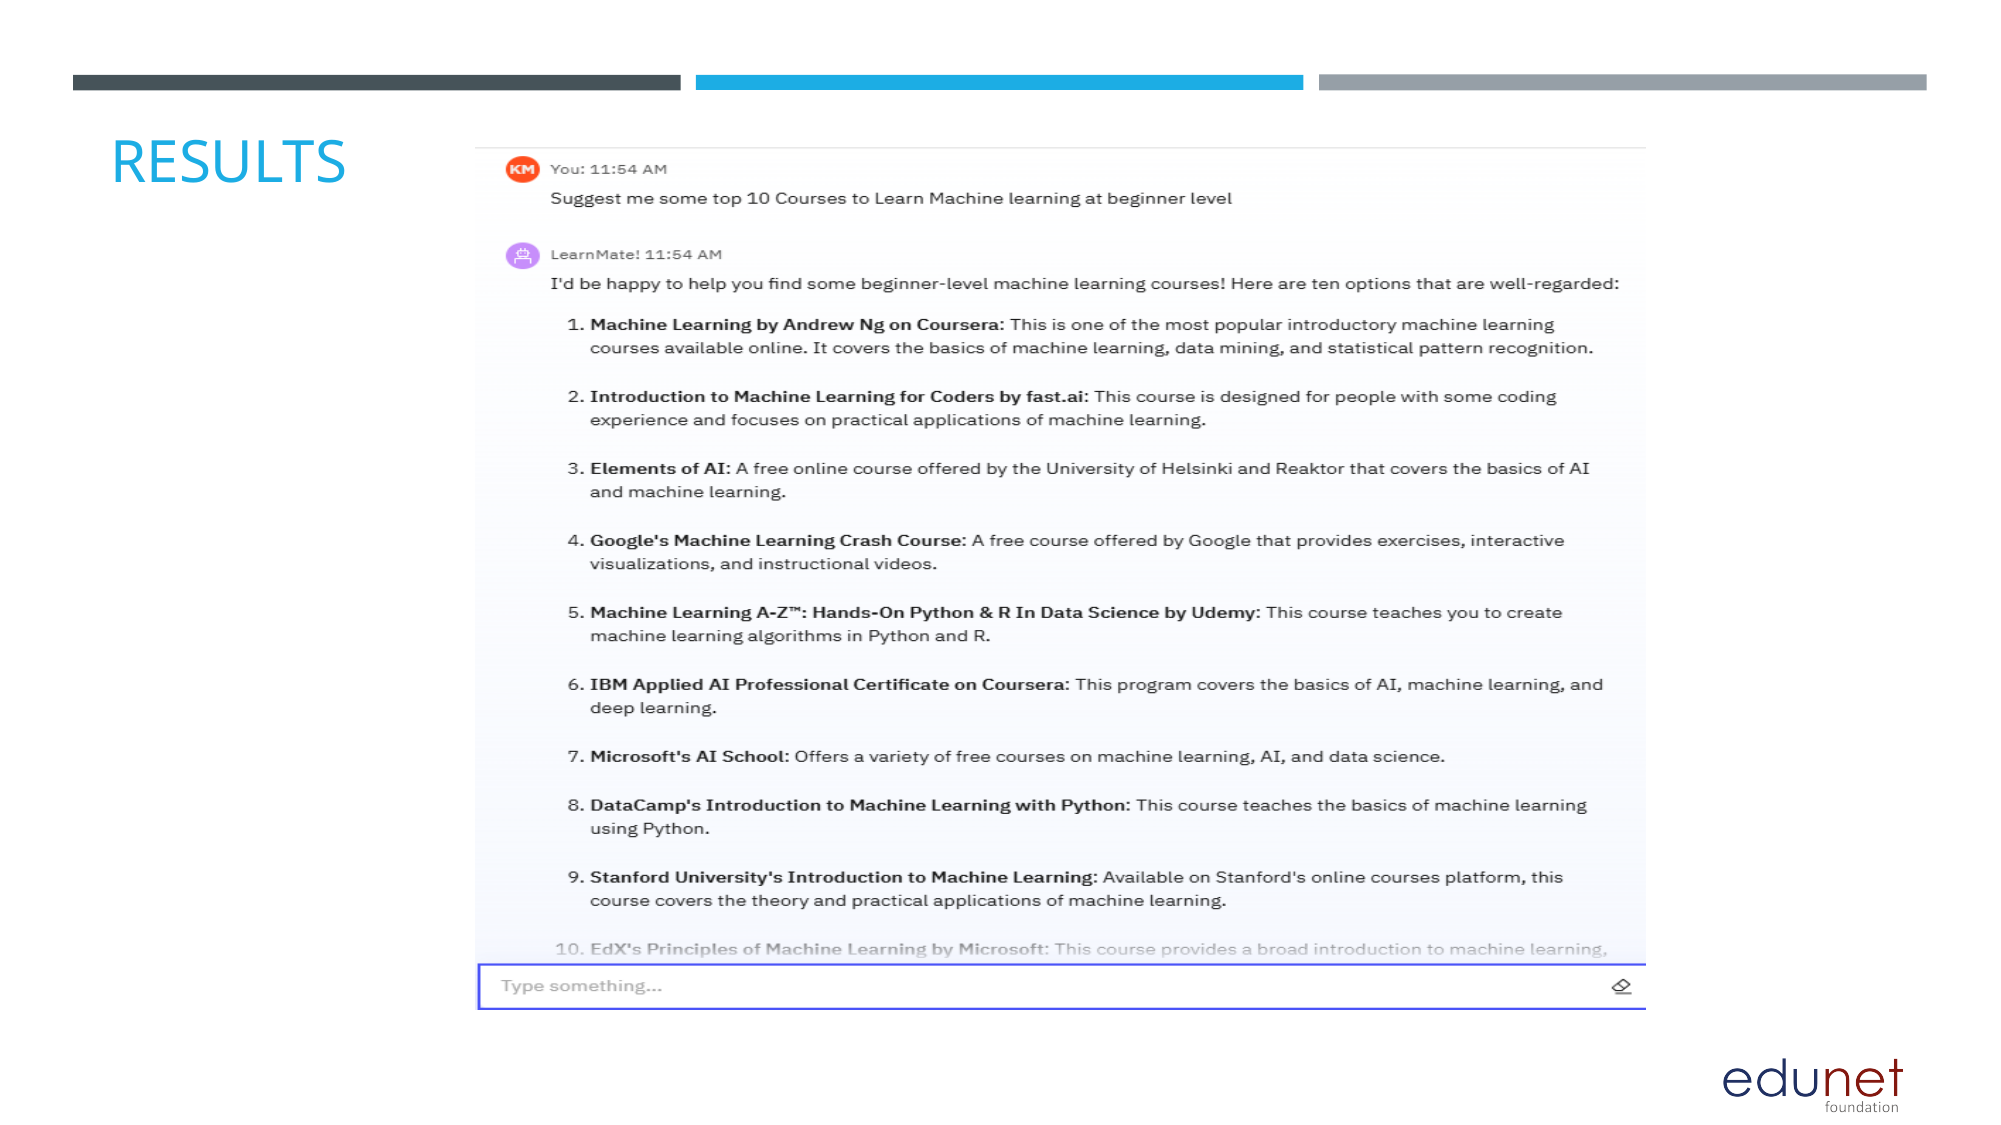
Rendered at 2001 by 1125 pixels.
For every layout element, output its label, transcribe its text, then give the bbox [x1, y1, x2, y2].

title RESULTS [95, 115, 1905, 203]
picture [475, 144, 1646, 1010]
picture [1719, 1056, 1905, 1116]
